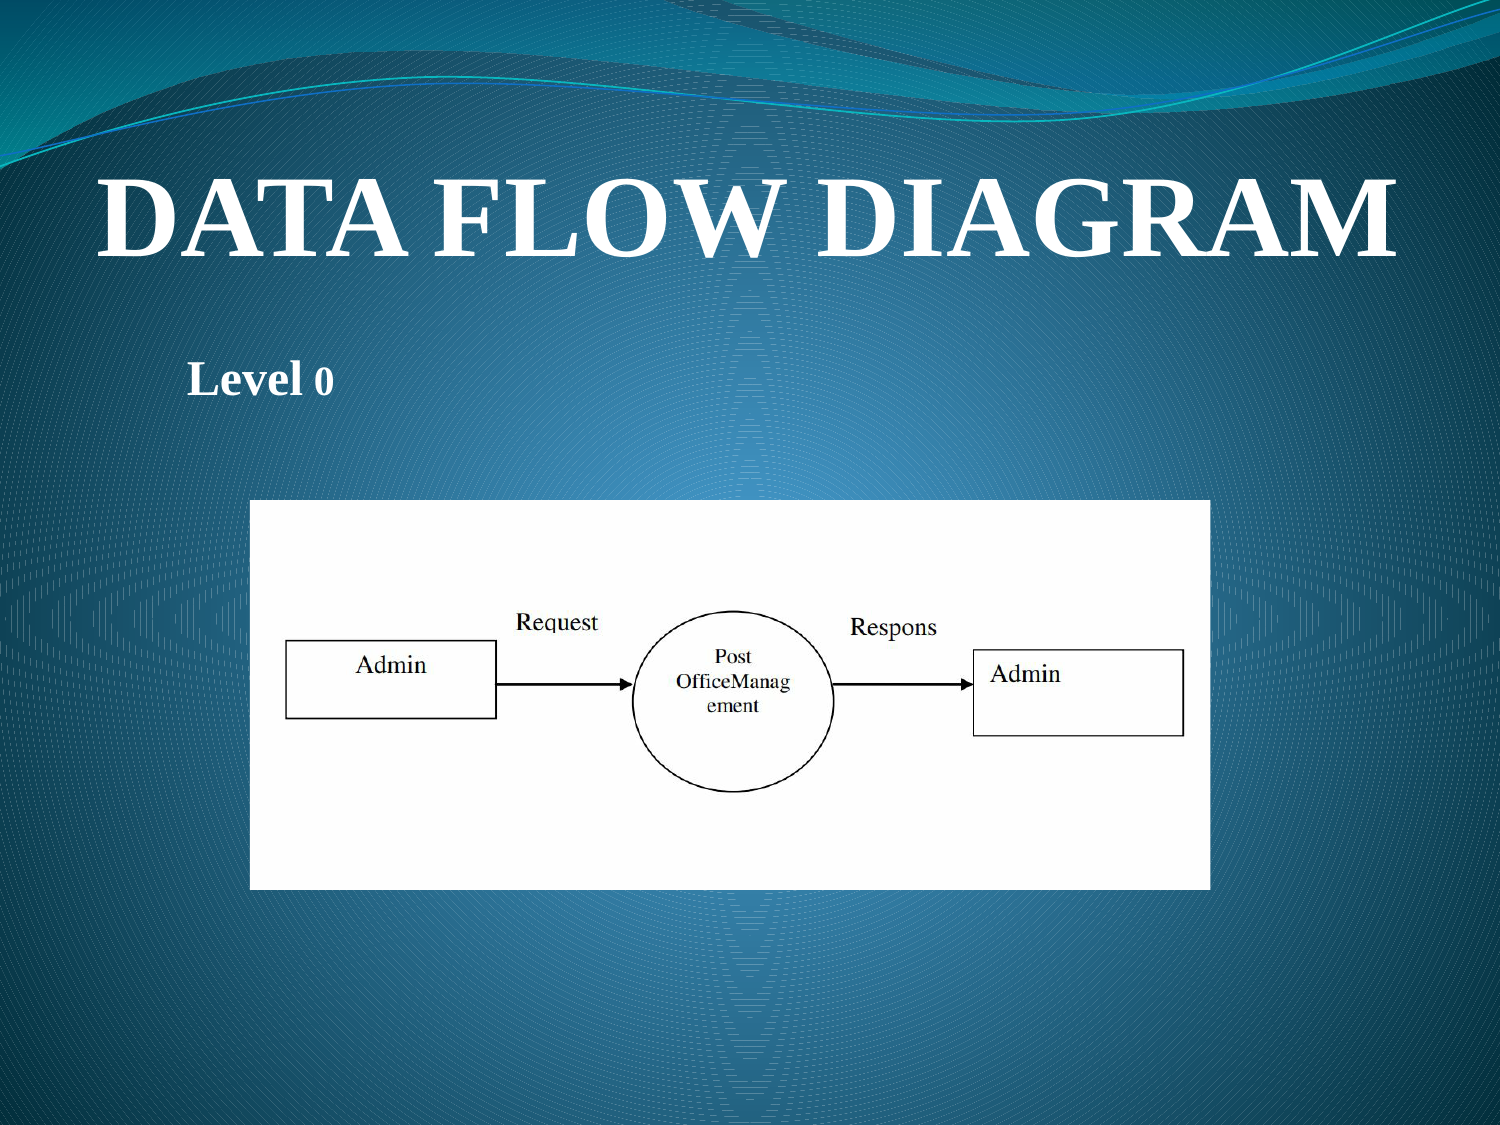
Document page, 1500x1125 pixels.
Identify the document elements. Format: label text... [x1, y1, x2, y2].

text_box Level 0 [37, 299, 488, 405]
text_box DATA FLOW DIAGRAM [0, 125, 1500, 280]
picture [249, 499, 1211, 891]
